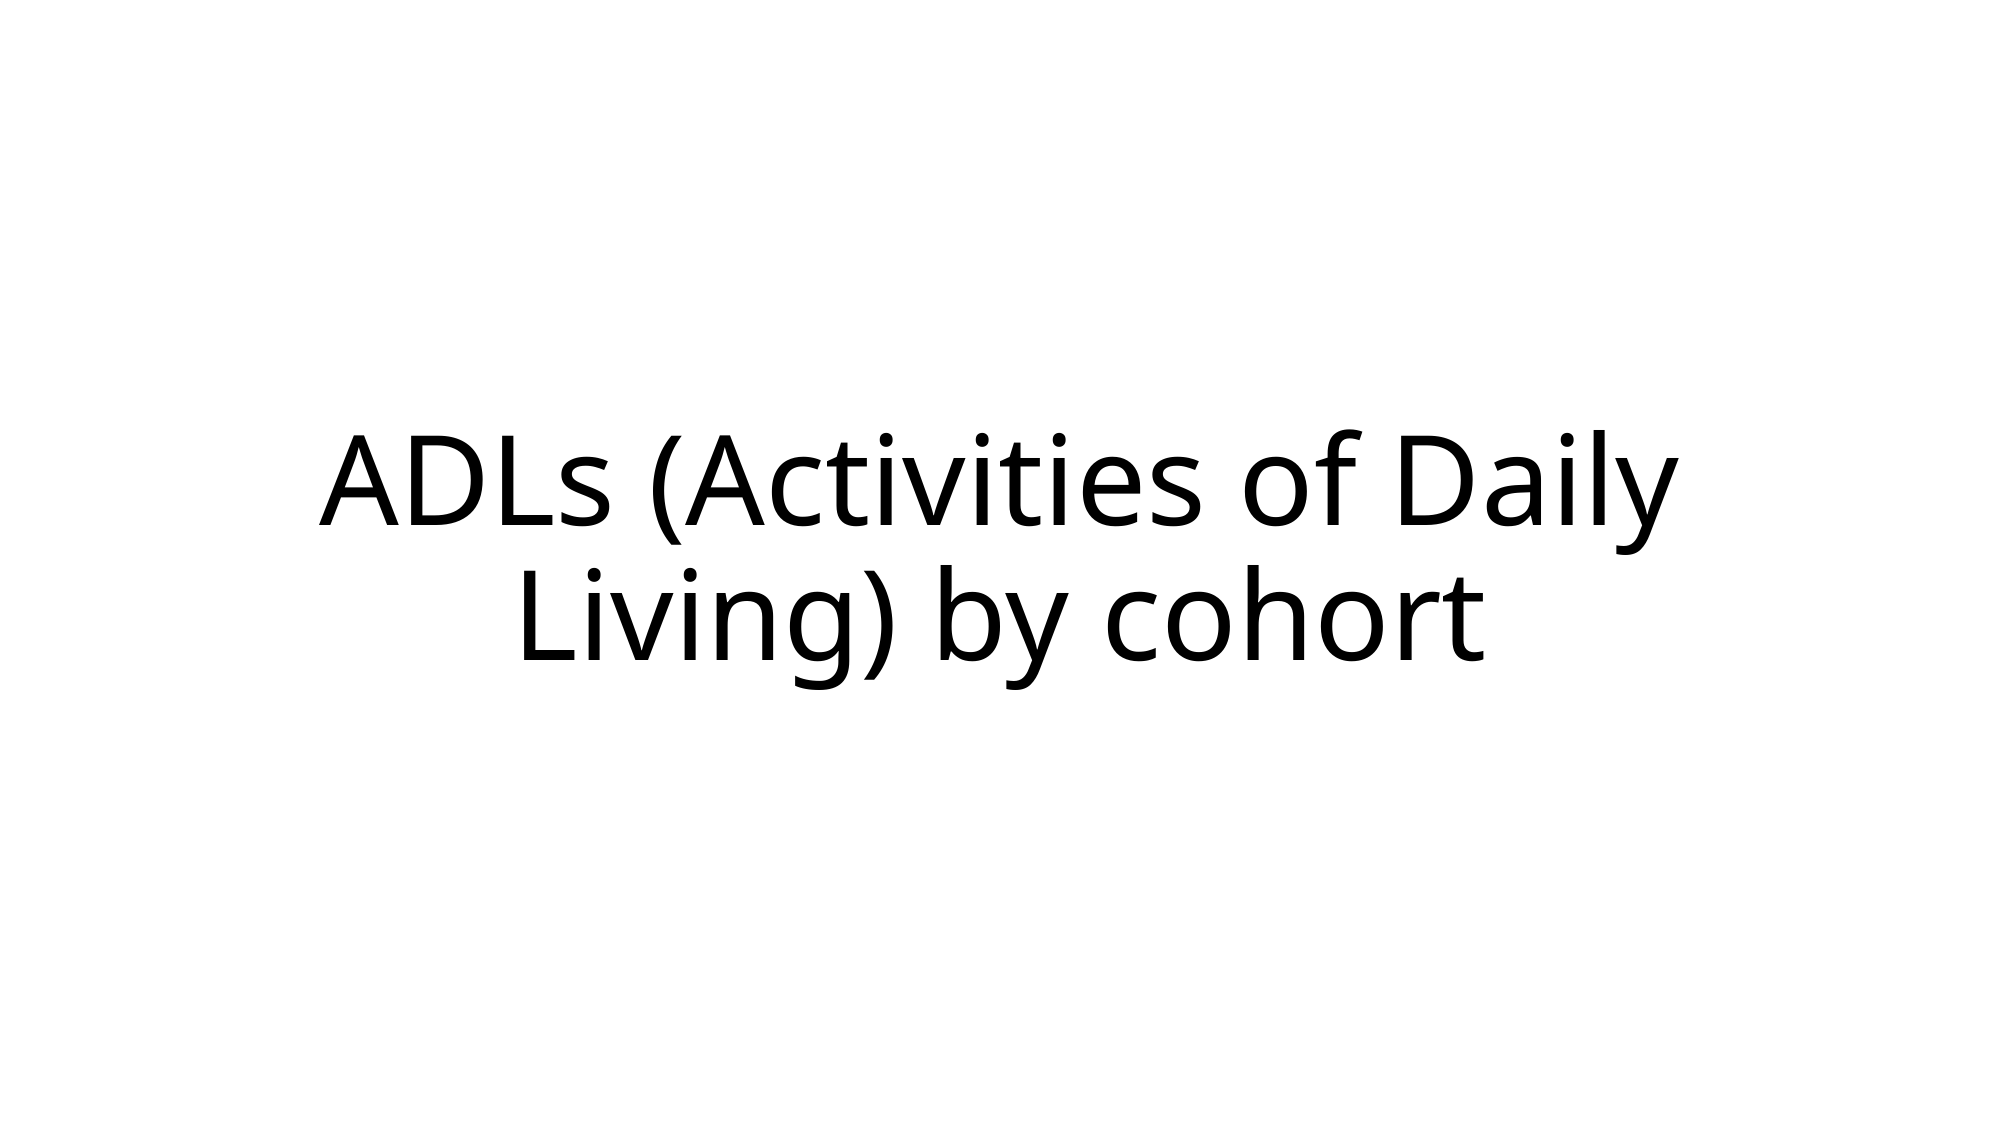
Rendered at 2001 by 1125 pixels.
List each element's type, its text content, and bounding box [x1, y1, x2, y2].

title ADLs (Activities of Daily Living) by cohort [249, 303, 1750, 696]
